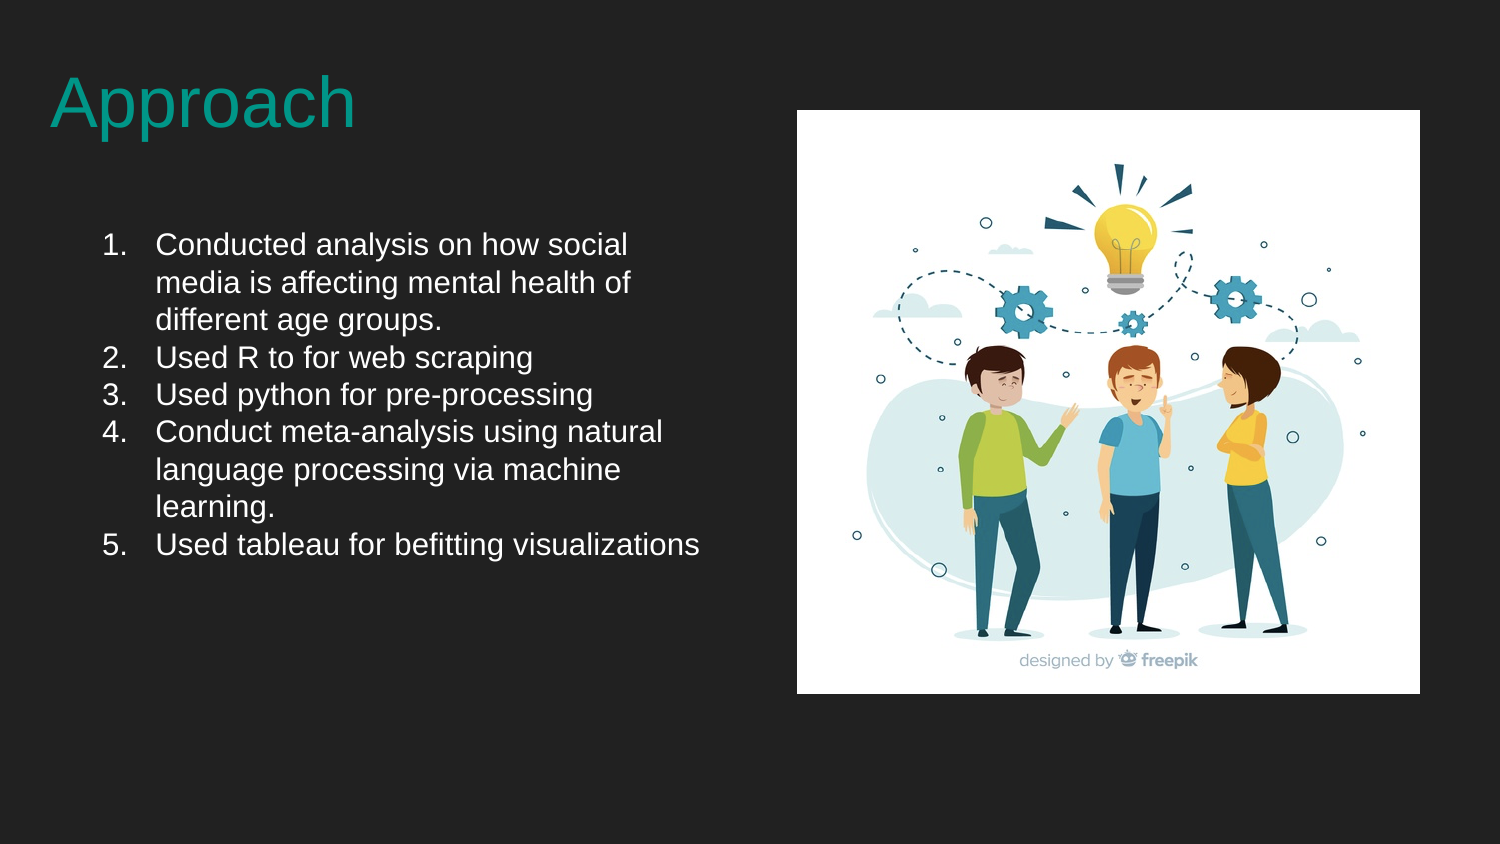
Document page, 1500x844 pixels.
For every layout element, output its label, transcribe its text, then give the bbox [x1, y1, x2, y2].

text_box Conducted analysis on how social media is affecting mental health of different age groups. Used R to for web scraping Used python for pre-processing Conduct meta-analysis using natural language processing via machine learning. Used tableau for befitting visualizations [65, 209, 734, 577]
picture [796, 110, 1420, 694]
title Approach [35, 42, 1433, 156]
